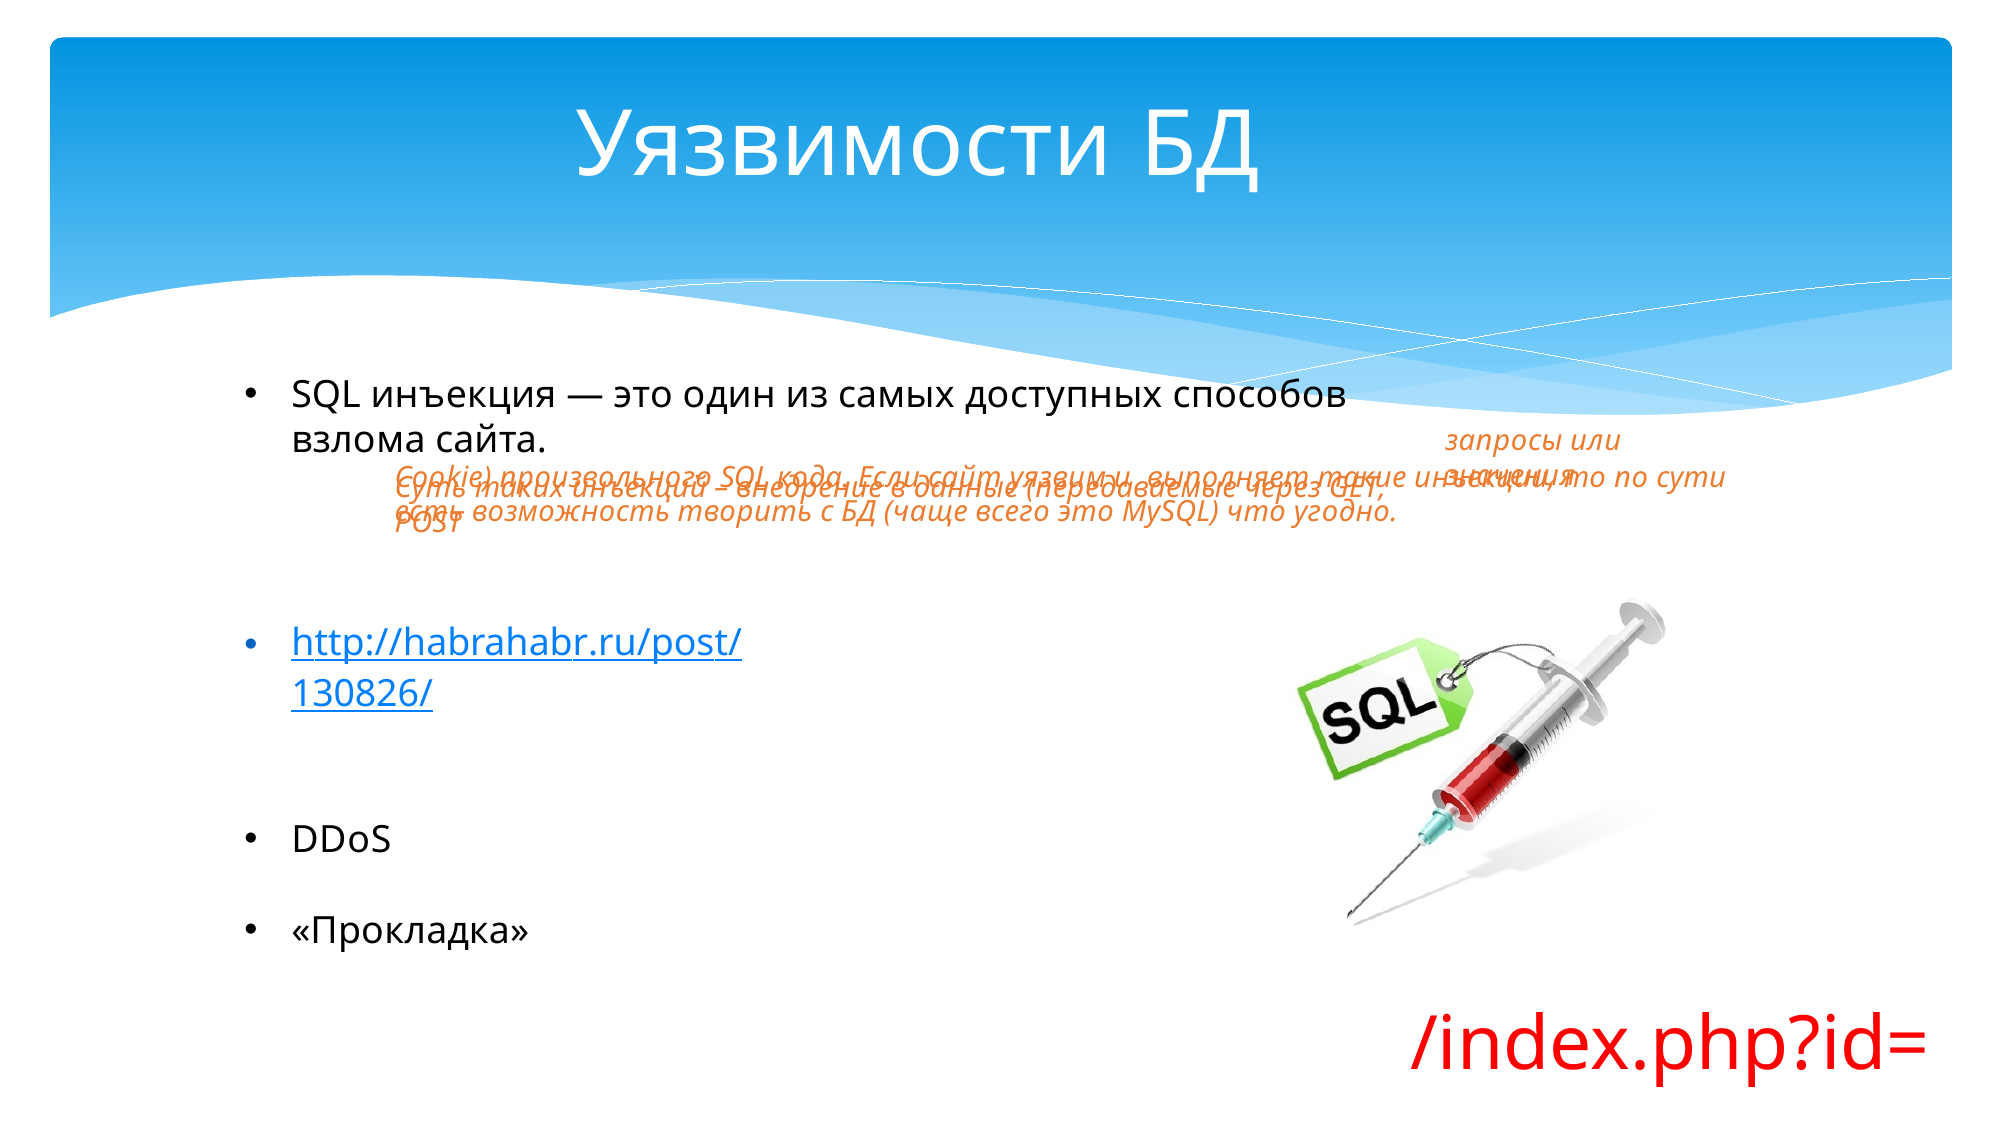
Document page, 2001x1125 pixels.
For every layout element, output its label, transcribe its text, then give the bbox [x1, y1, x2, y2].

text_box /index.php?id= [1395, 987, 1965, 1093]
text_box SQL инъекция — это один из самых доступных способов взлома сайта. Суть таких инъекций – внедрение в данные (передаваемые через GET, POST [242, 369, 1407, 539]
text_box запросы или значения [1443, 421, 1731, 458]
text_box Cookie) произвольного SQL кода. Если сайт уязвим и выполняет такие инъекции, то по сути есть возможность творить с БД (чаще всего это MySQL) что угодно. [392, 458, 1735, 528]
title Уязвимости БД [99, 44, 1734, 233]
picture [1284, 561, 1678, 955]
text_box http://habrahabr.ru/post/130826/ DDoS «Прокладка» [242, 618, 802, 952]
